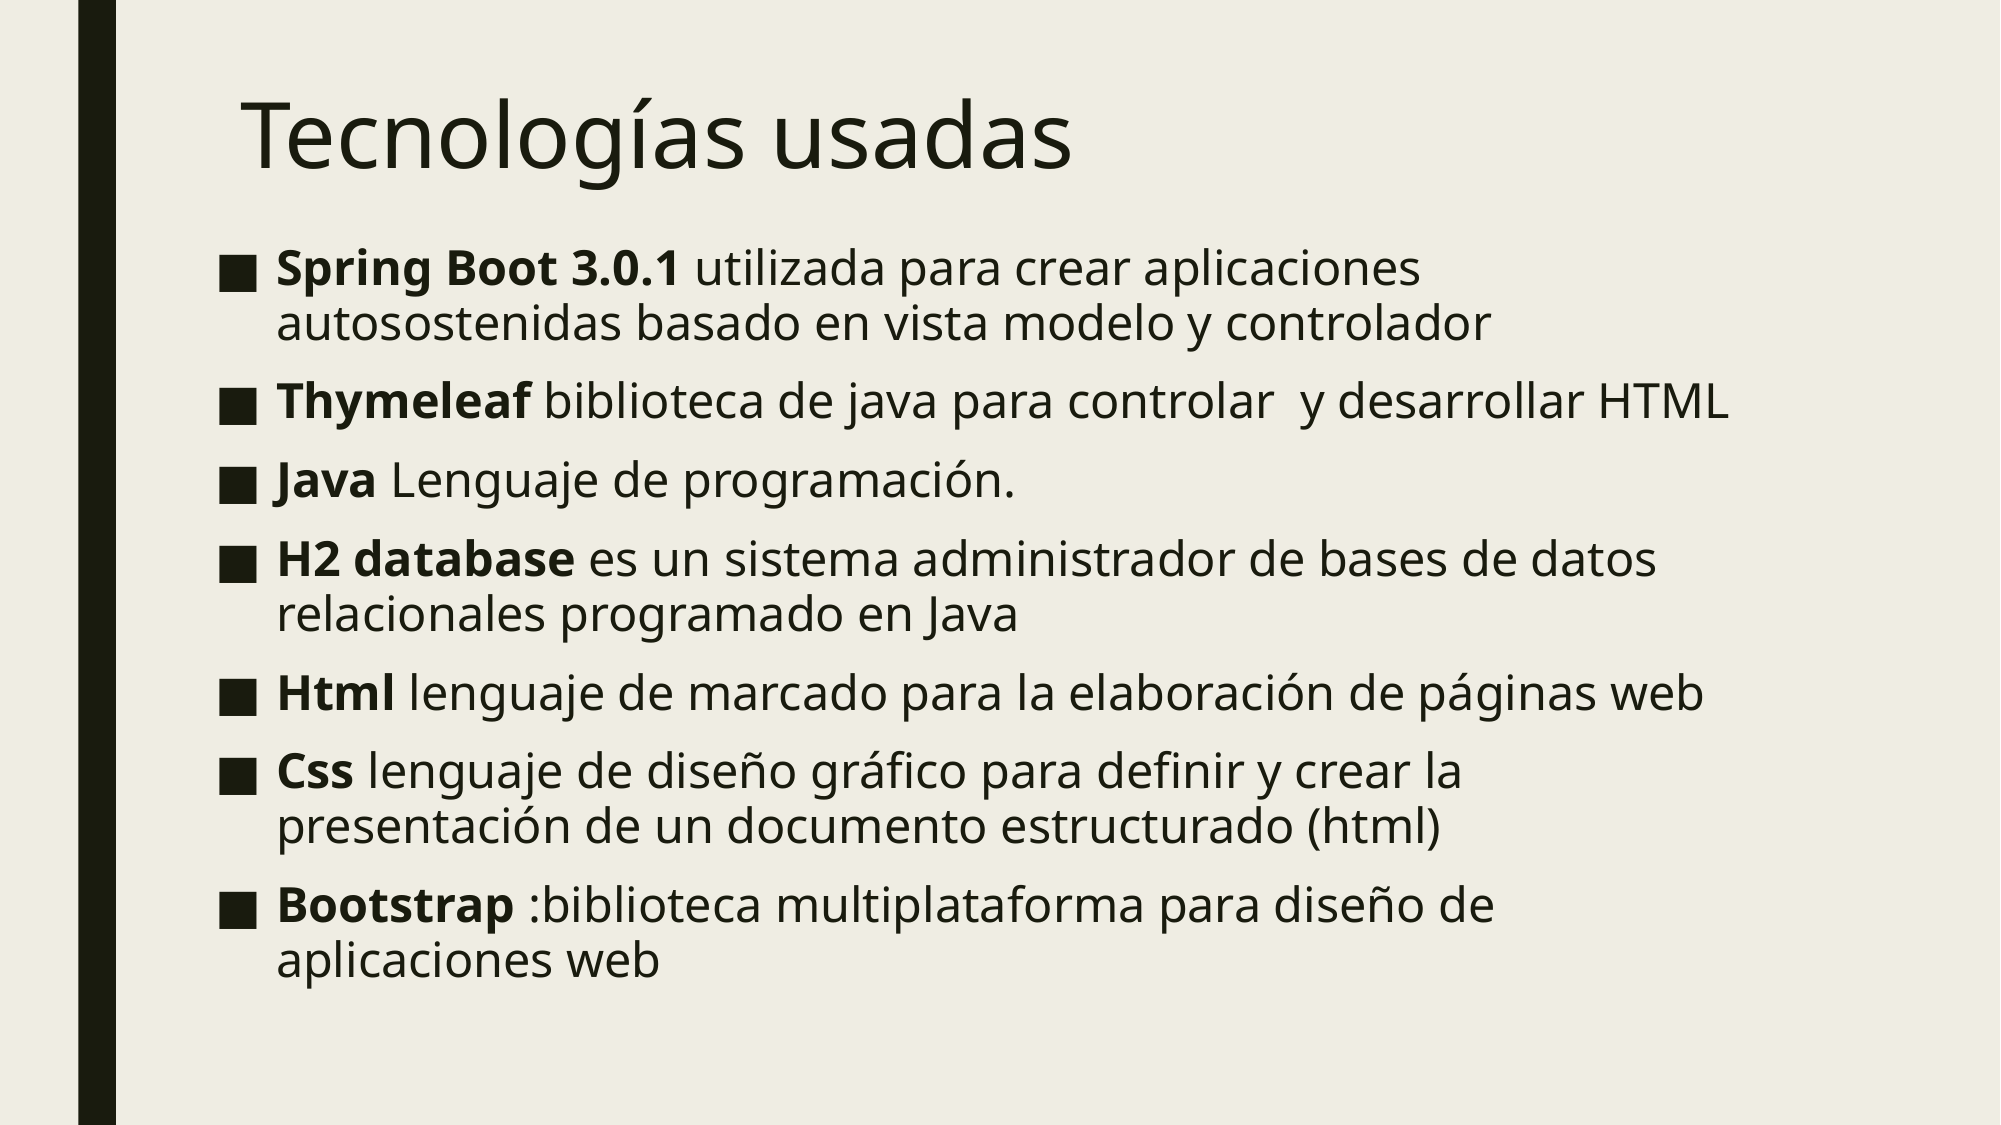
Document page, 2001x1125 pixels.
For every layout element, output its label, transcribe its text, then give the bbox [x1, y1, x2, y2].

list Spring Boot 3.0.1 utilizada para crear aplicaciones autosostenidas basado en vista modelo y controlador Thymeleaf biblioteca de java para controlar y desarrollar HTML Java Lenguaje de programación. H2 database es un sistema administrador de bases de datos relacionales programado en Java Html lenguaje de marcado para la elaboración de páginas web Css lenguaje de diseño gráfico para definir y crear la presentación de un documento estructurado (html) Bootstrap :biblioteca multiplataforma para diseño de aplicaciones web [200, 234, 1775, 1042]
title Tecnologías usadas [225, 83, 1800, 327]
